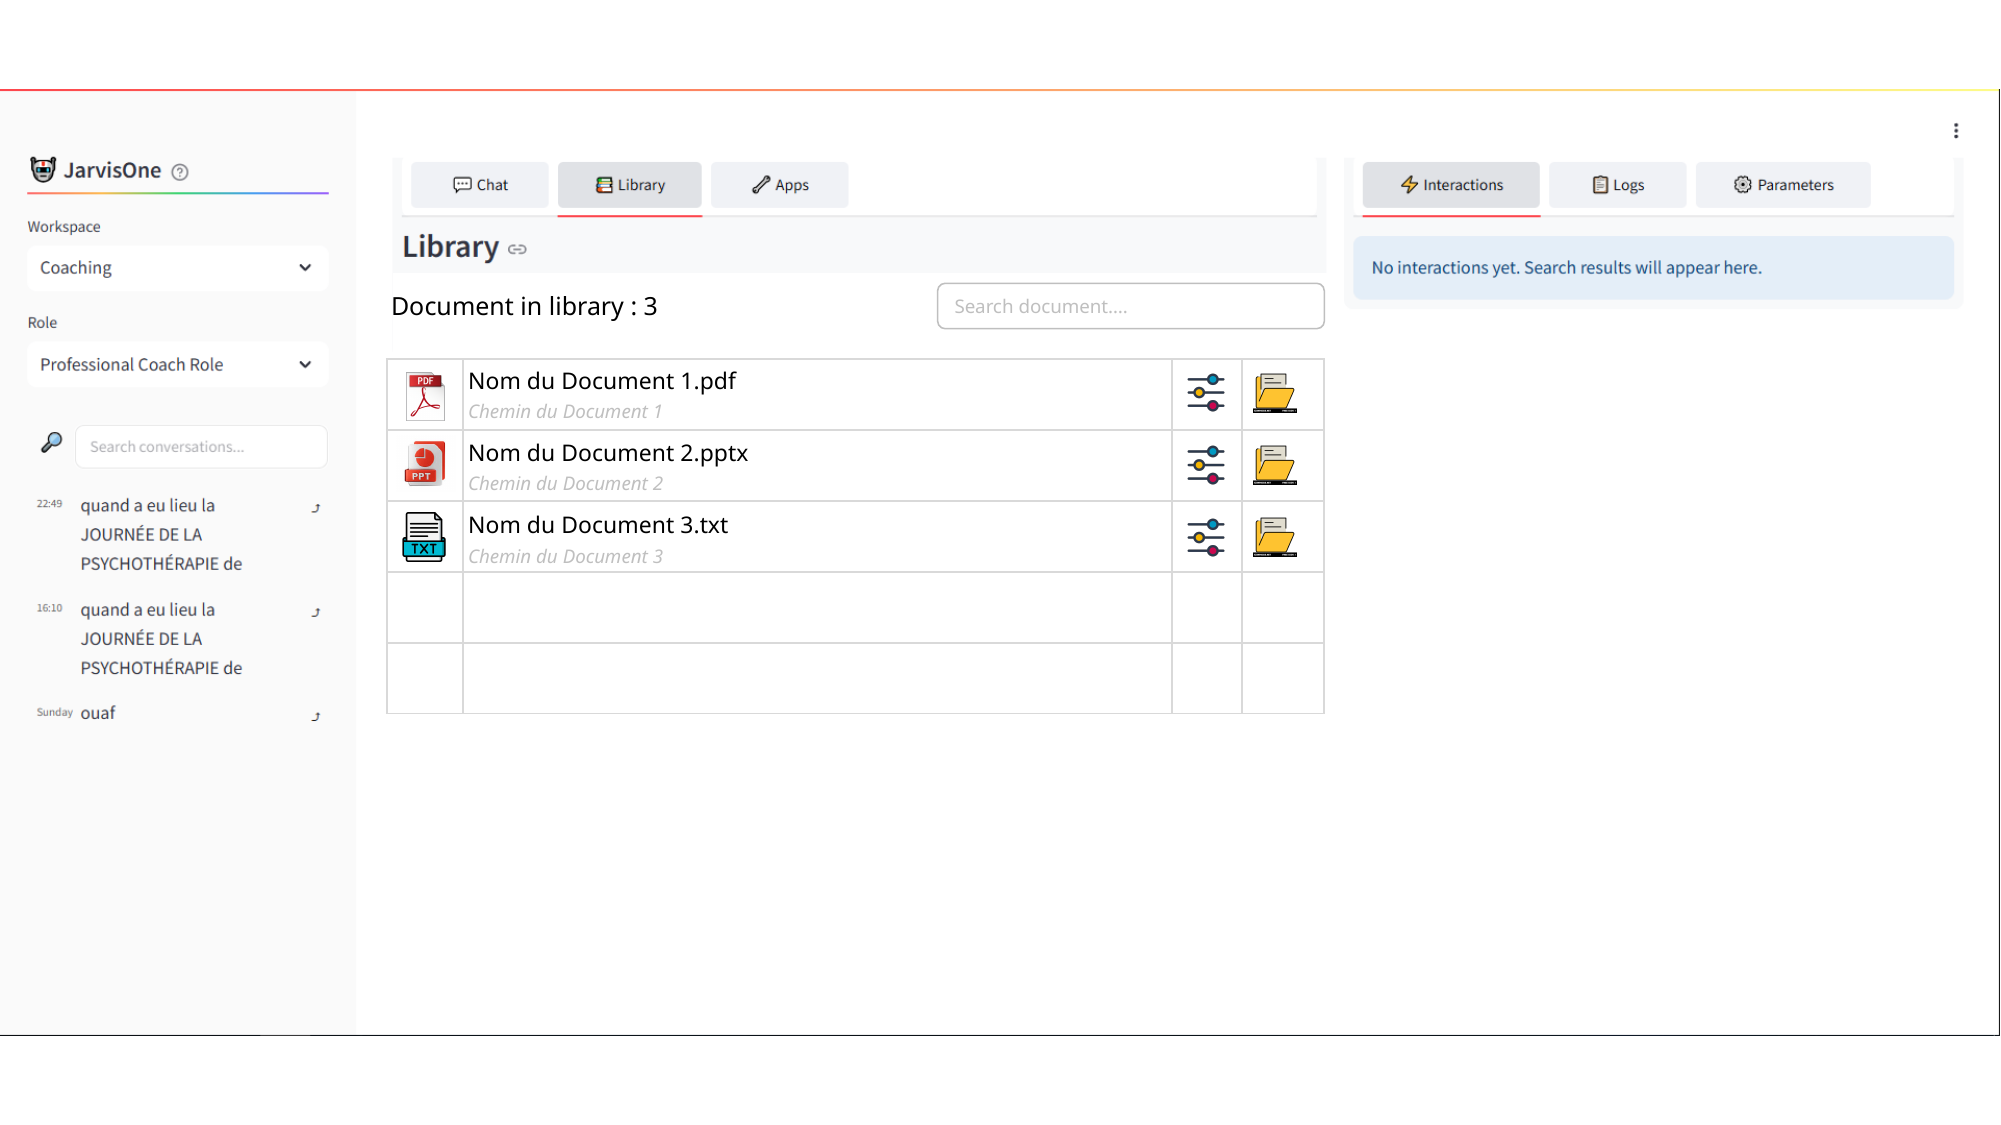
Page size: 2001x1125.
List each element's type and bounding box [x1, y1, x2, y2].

picture [0, 89, 2000, 1036]
